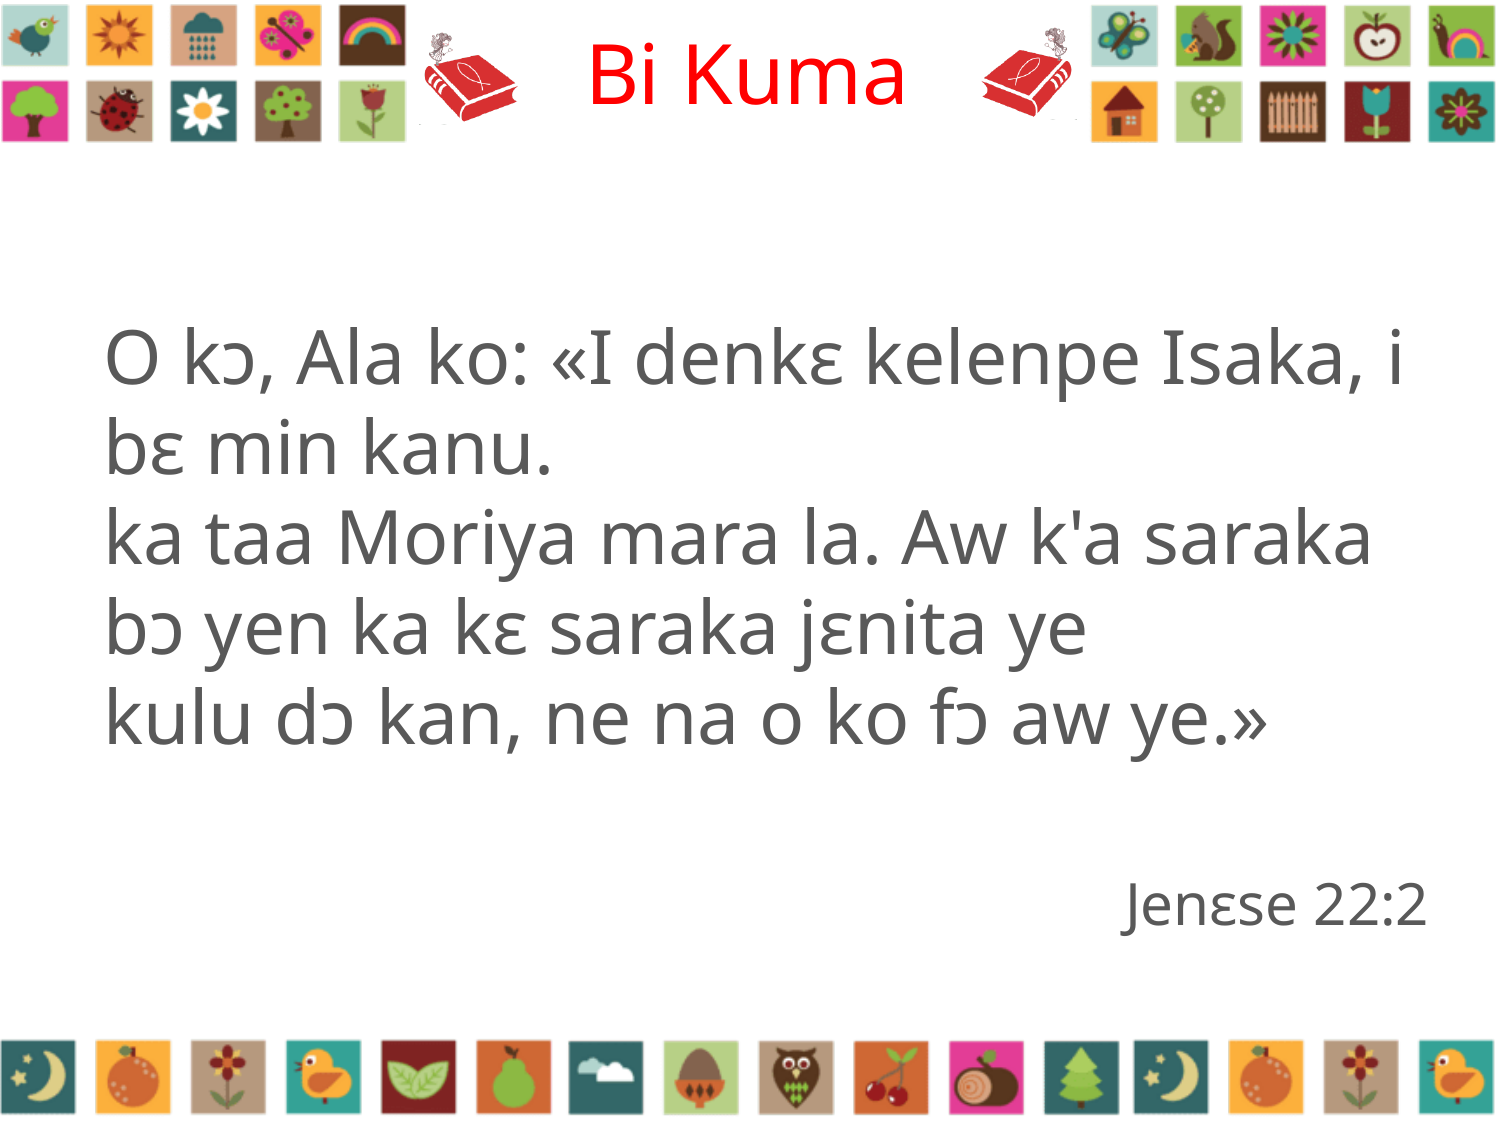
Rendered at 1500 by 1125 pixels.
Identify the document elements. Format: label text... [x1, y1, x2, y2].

text_box Bi Kuma [425, 13, 1077, 129]
text_box O kɔ, Ala ko: «I denkɛ kelenpe Isaka, i bɛ min kanu. ka taa Moriya mara la. Aw k'a saraka bɔ yen ka kɛ saraka jɛnita ye kulu dɔ kan, ne na o ko fɔ aw ye.» [88, 302, 1436, 768]
picture [950, 3, 1500, 150]
text_box Jenɛse 22:2 [812, 860, 1444, 945]
picture [0, 3, 550, 150]
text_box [0, 1028, 1500, 1118]
